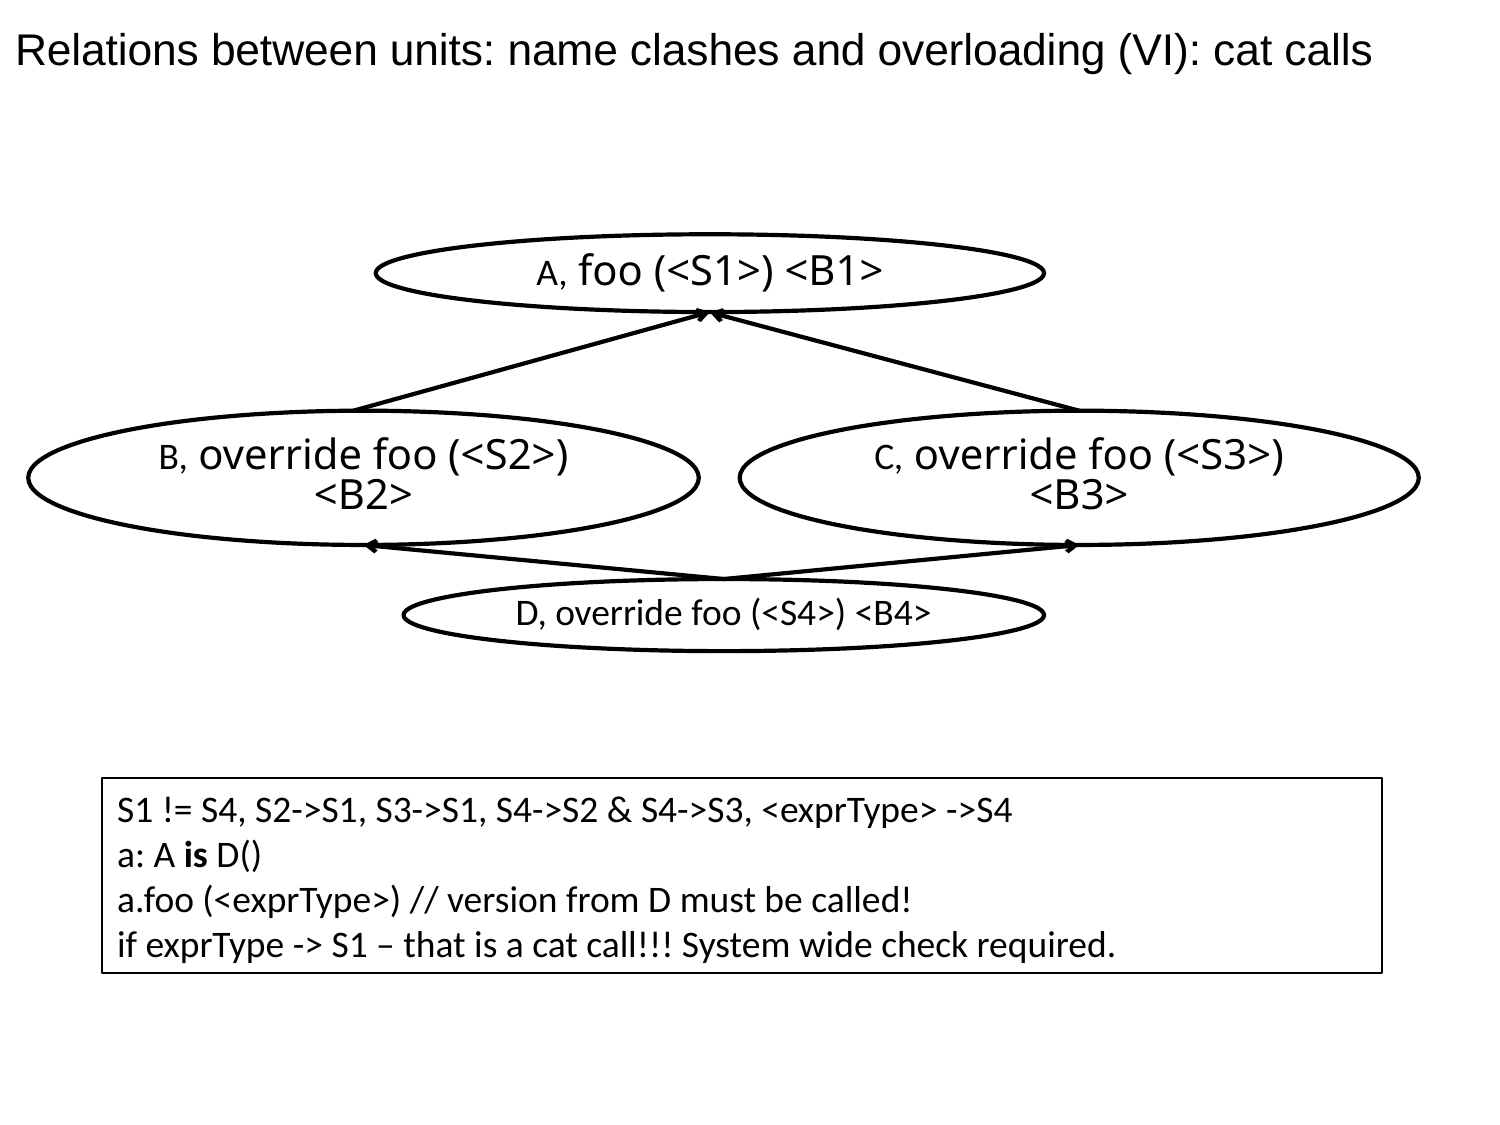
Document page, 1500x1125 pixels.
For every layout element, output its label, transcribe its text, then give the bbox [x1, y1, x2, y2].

text_box C, override foo (<S3>) <B3> [739, 410, 1419, 545]
text_box B, override foo (<S2>) <B2> [28, 410, 699, 545]
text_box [709, 312, 1080, 411]
text_box D, override foo (<S4>) <B4> [403, 588, 1045, 652]
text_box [723, 545, 1080, 580]
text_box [363, 545, 721, 580]
text_box S1 != S4, S2->S1, S3->S1, S4->S2 & S4->S3, <exprType> ->S4 a: A is D() a.foo (<exprType>) // version from D must be called! if exprType -> S1 – that is a cat call!!! System wide check required. [102, 777, 1382, 973]
text_box A, foo (<S1>) <B1> [375, 234, 1045, 310]
title Relations between units: name clashes and overloading (VI): cat calls [0, 1, 1500, 94]
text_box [353, 312, 707, 411]
